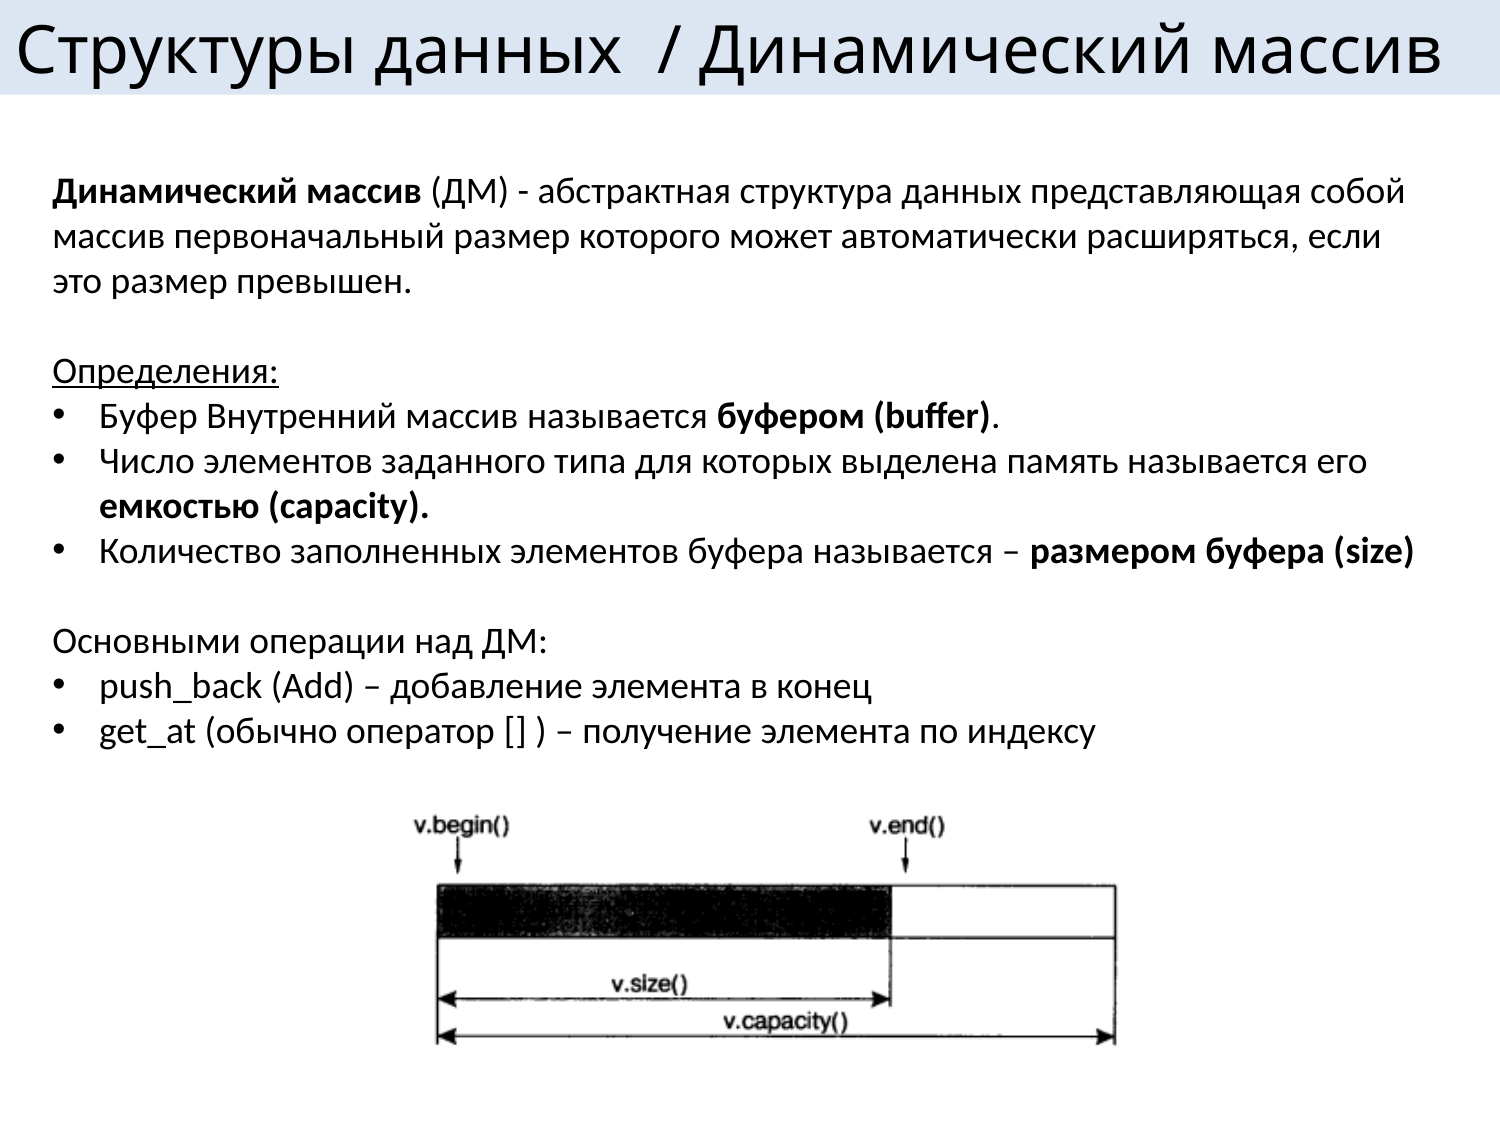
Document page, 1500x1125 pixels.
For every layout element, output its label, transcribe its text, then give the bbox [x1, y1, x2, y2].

picture [389, 791, 1169, 1056]
text_box Динамический массив (ДМ) - абстрактная структура данных представляющая собой массив первоначальный размер которого может автоматически расширяться, если это размер превышен. Определения: Буфер Внутренний массив называется буфером (buffer). Число элементов заданного типа для которых выделена память называется его емкостью (capacity). Количество заполненных элементов буфера называется – размером буфера (size) Основными операции над ДМ: push_back (Add) – добавление элемента в конец get_at (обычно оператор [] ) – получение элемента по индексу [37, 158, 1435, 984]
title Структуры данных / Динамический массив [0, 0, 1500, 95]
